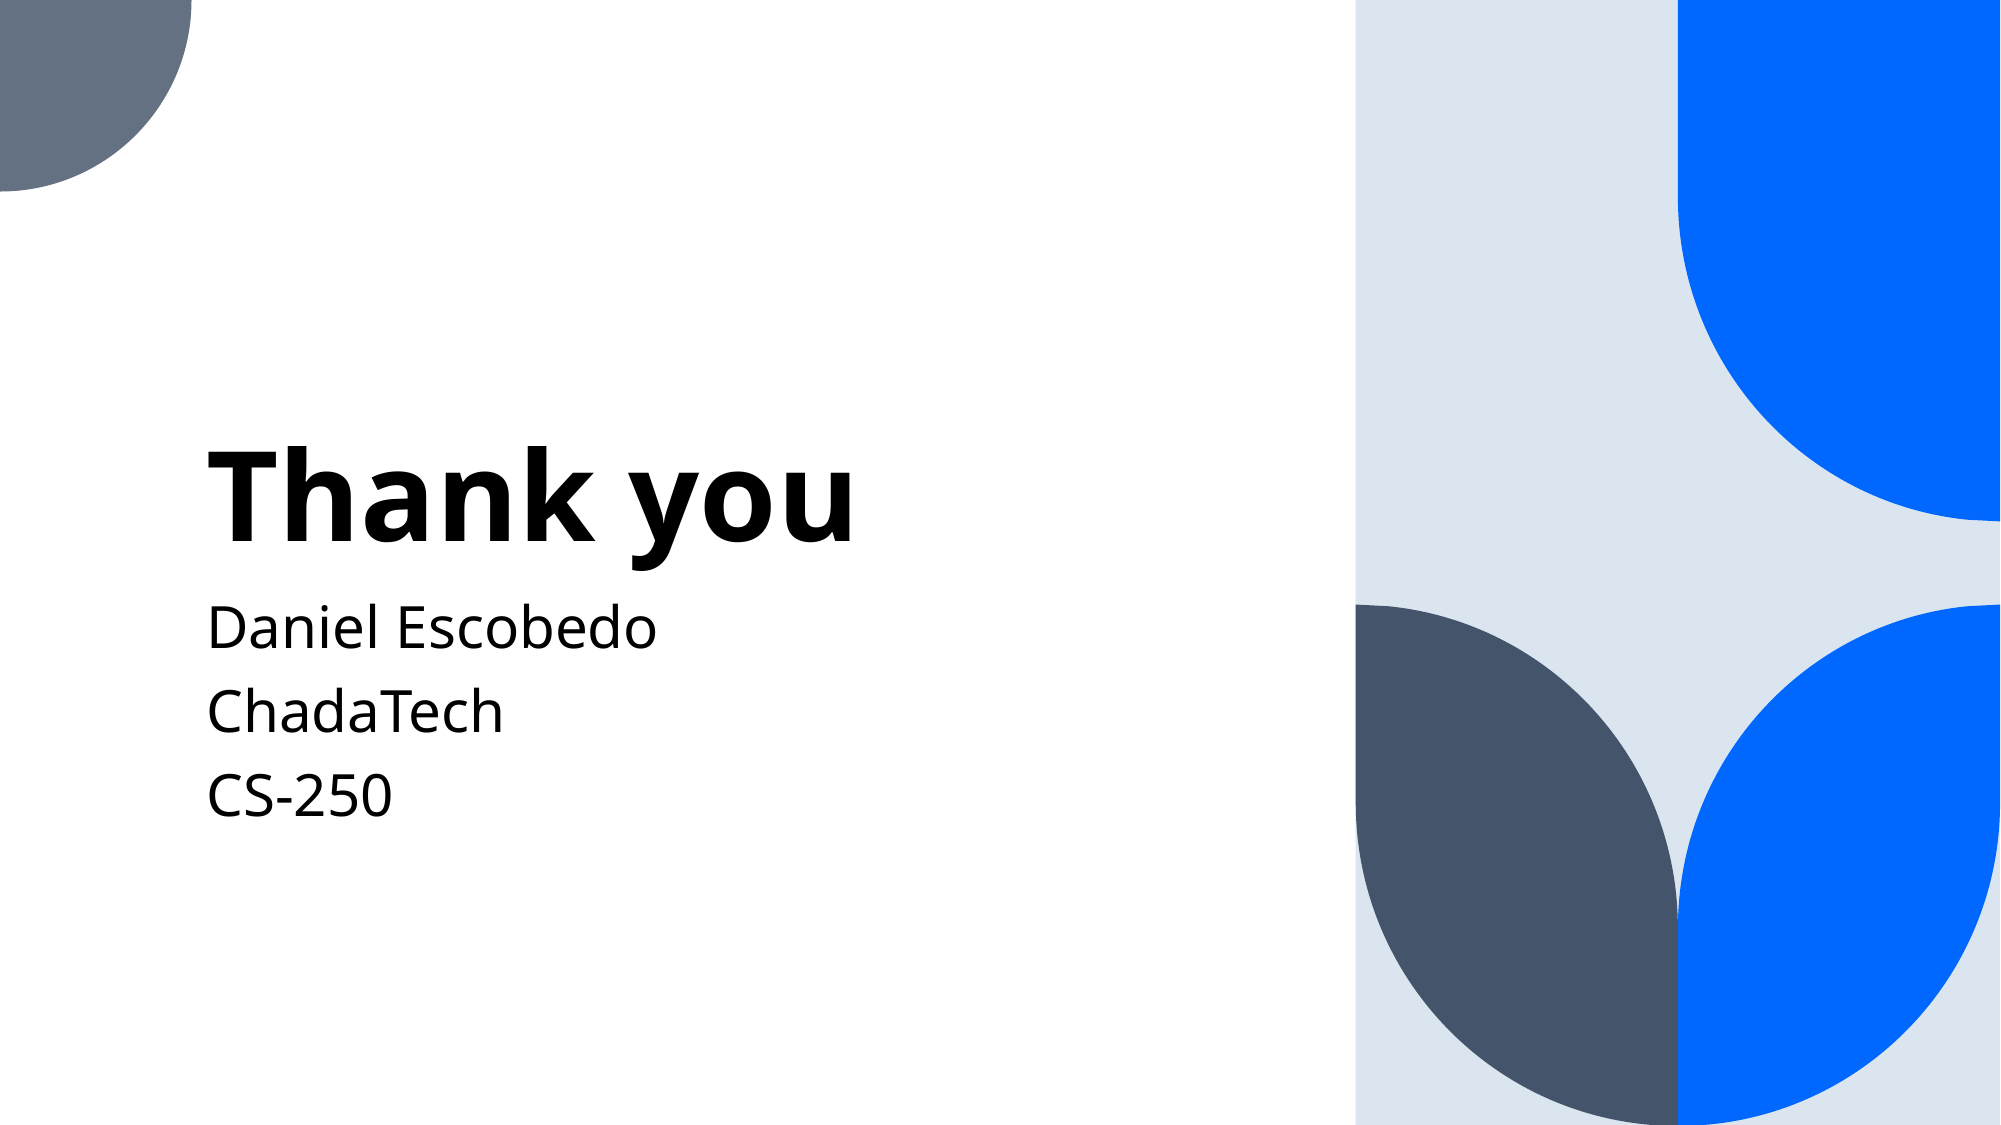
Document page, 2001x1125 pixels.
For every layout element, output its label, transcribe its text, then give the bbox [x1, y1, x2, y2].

title Thank you [191, 184, 1212, 576]
subtitle Daniel Escobedo ChadaTech CS-250 [191, 590, 1212, 960]
